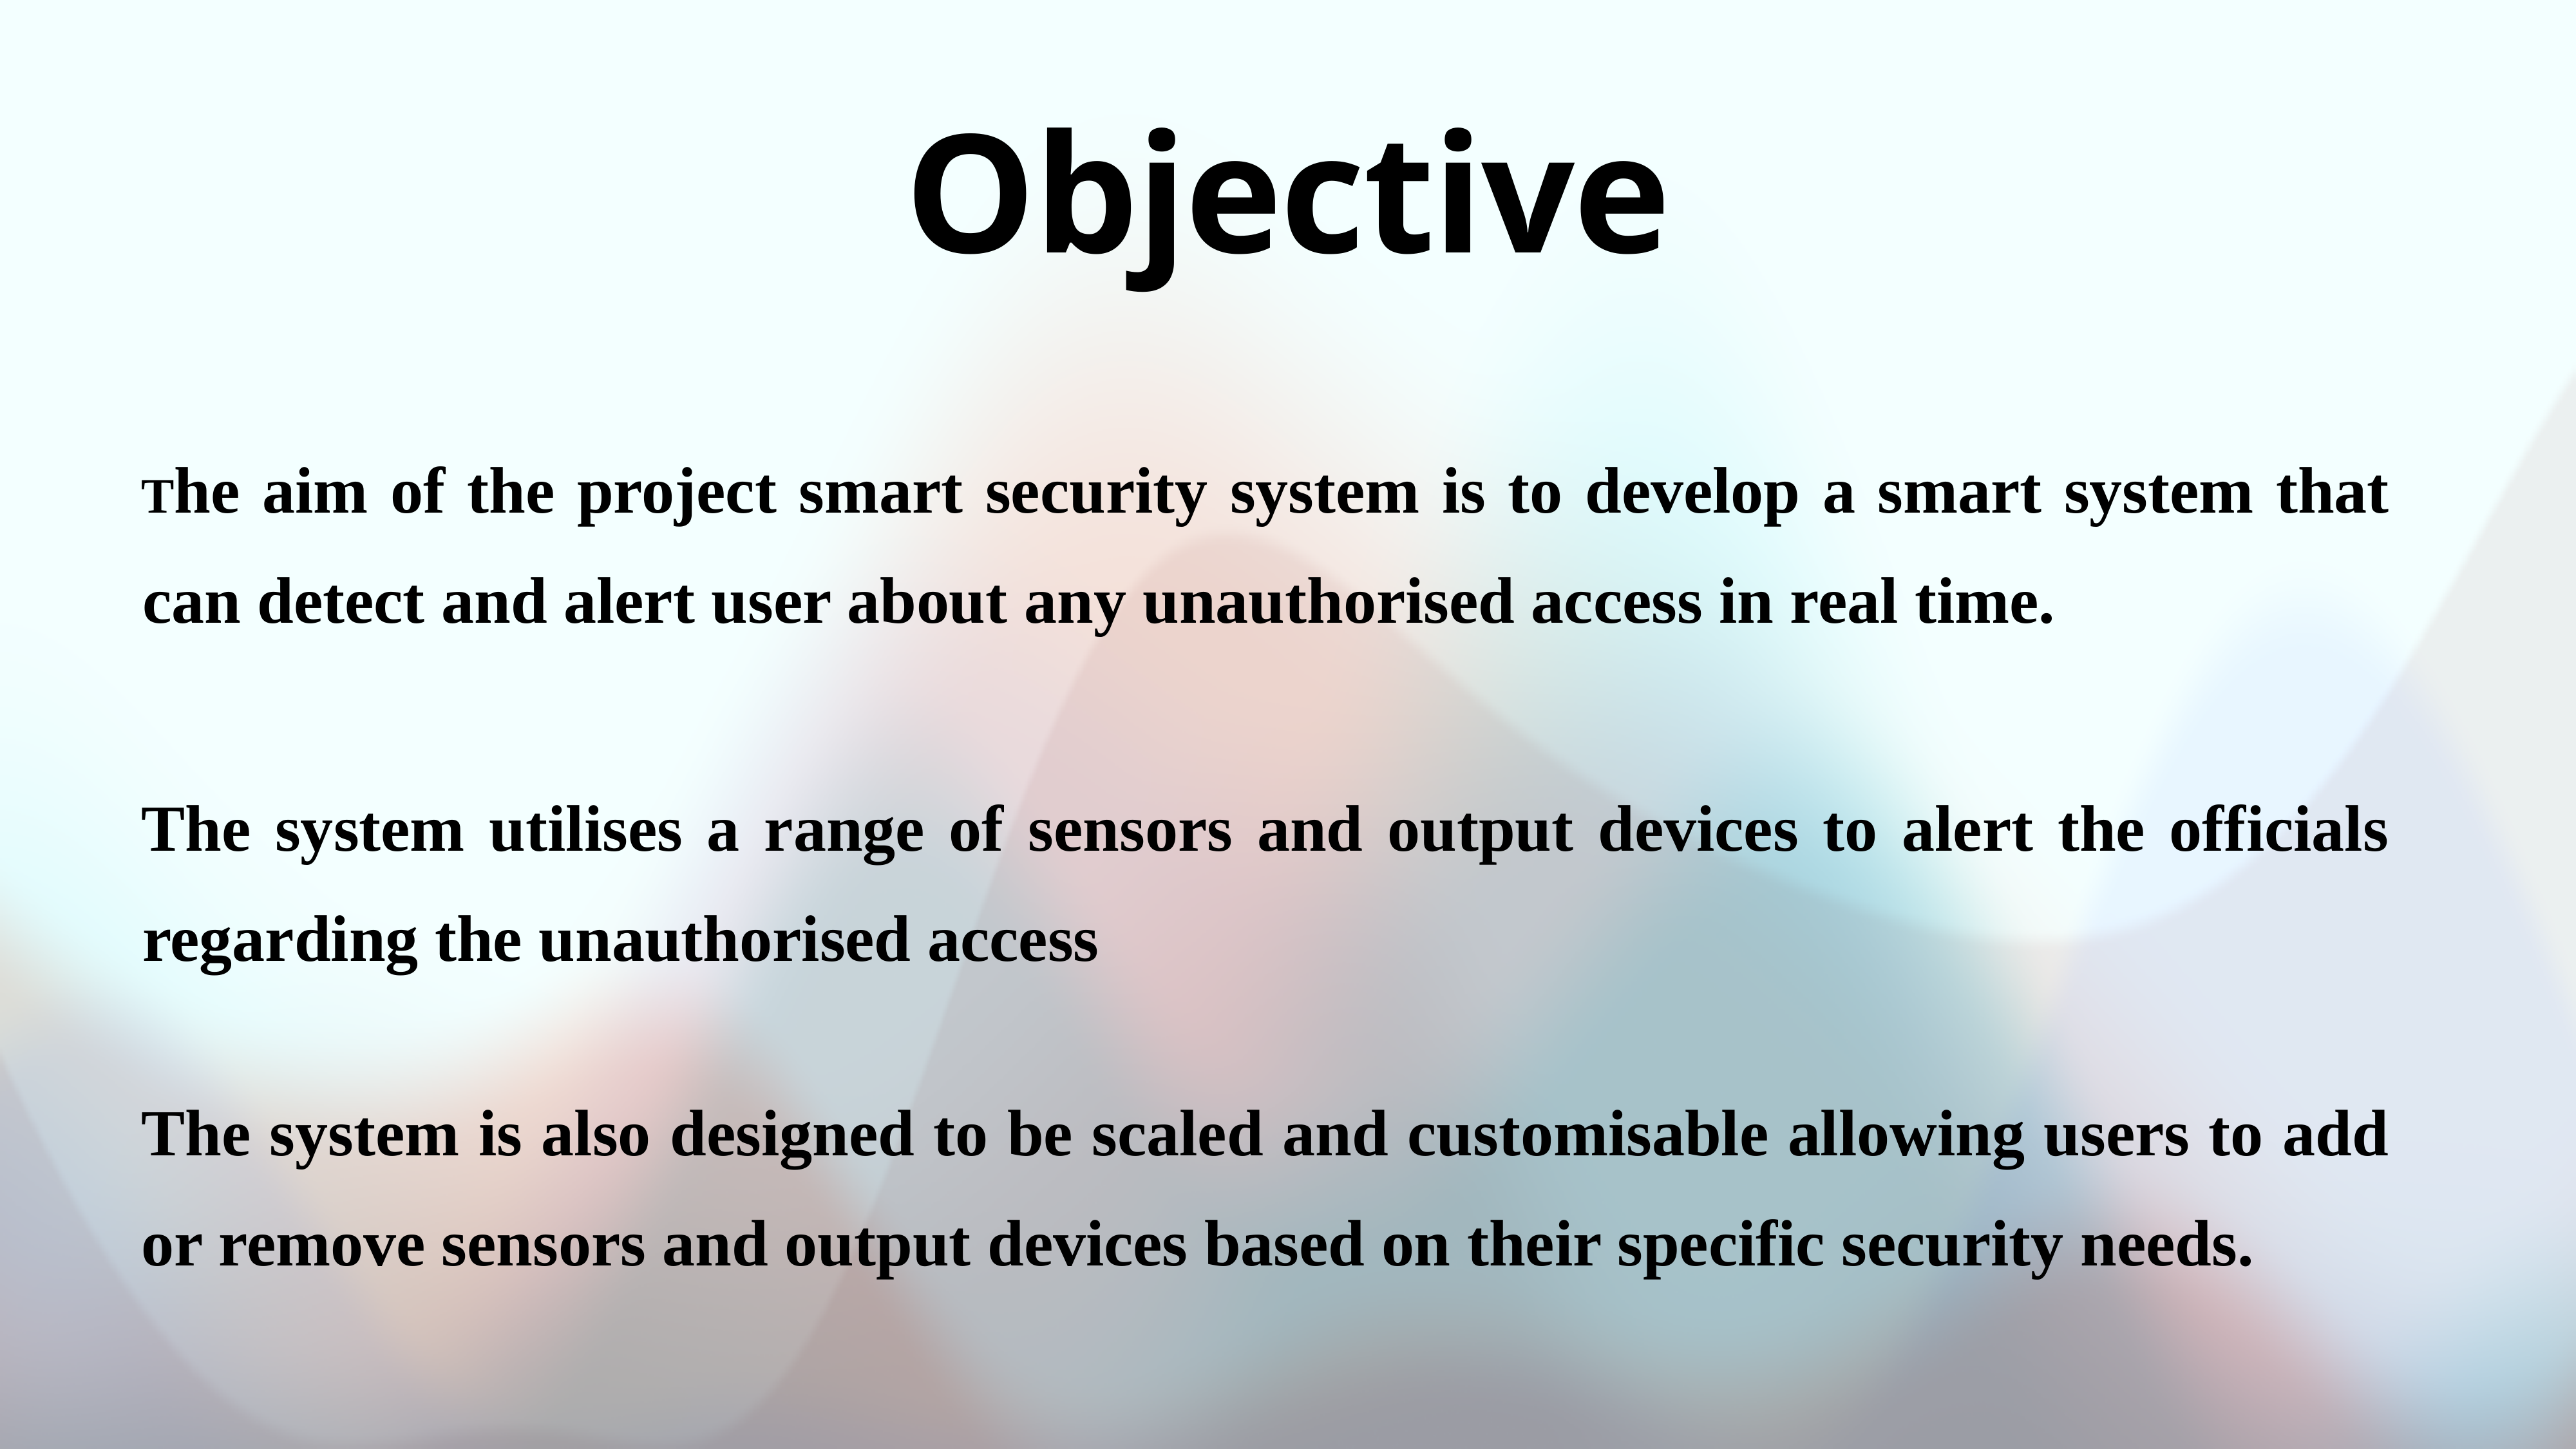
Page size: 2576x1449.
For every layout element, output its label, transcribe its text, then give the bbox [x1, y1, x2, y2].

picture [0, 0, 2576, 1449]
list Objective [127, 78, 2449, 290]
list The aim of the project smart security system is to develop a smart system that can detect and alert user about any unauthorised access in real time. The system utilises a range of sensors and output devices to alert the officials regarding the unauthorised access The system is also designed to be scaled and customisable allowing users to add or remove sensors and output devices based on their specific security needs. [127, 410, 2449, 1434]
